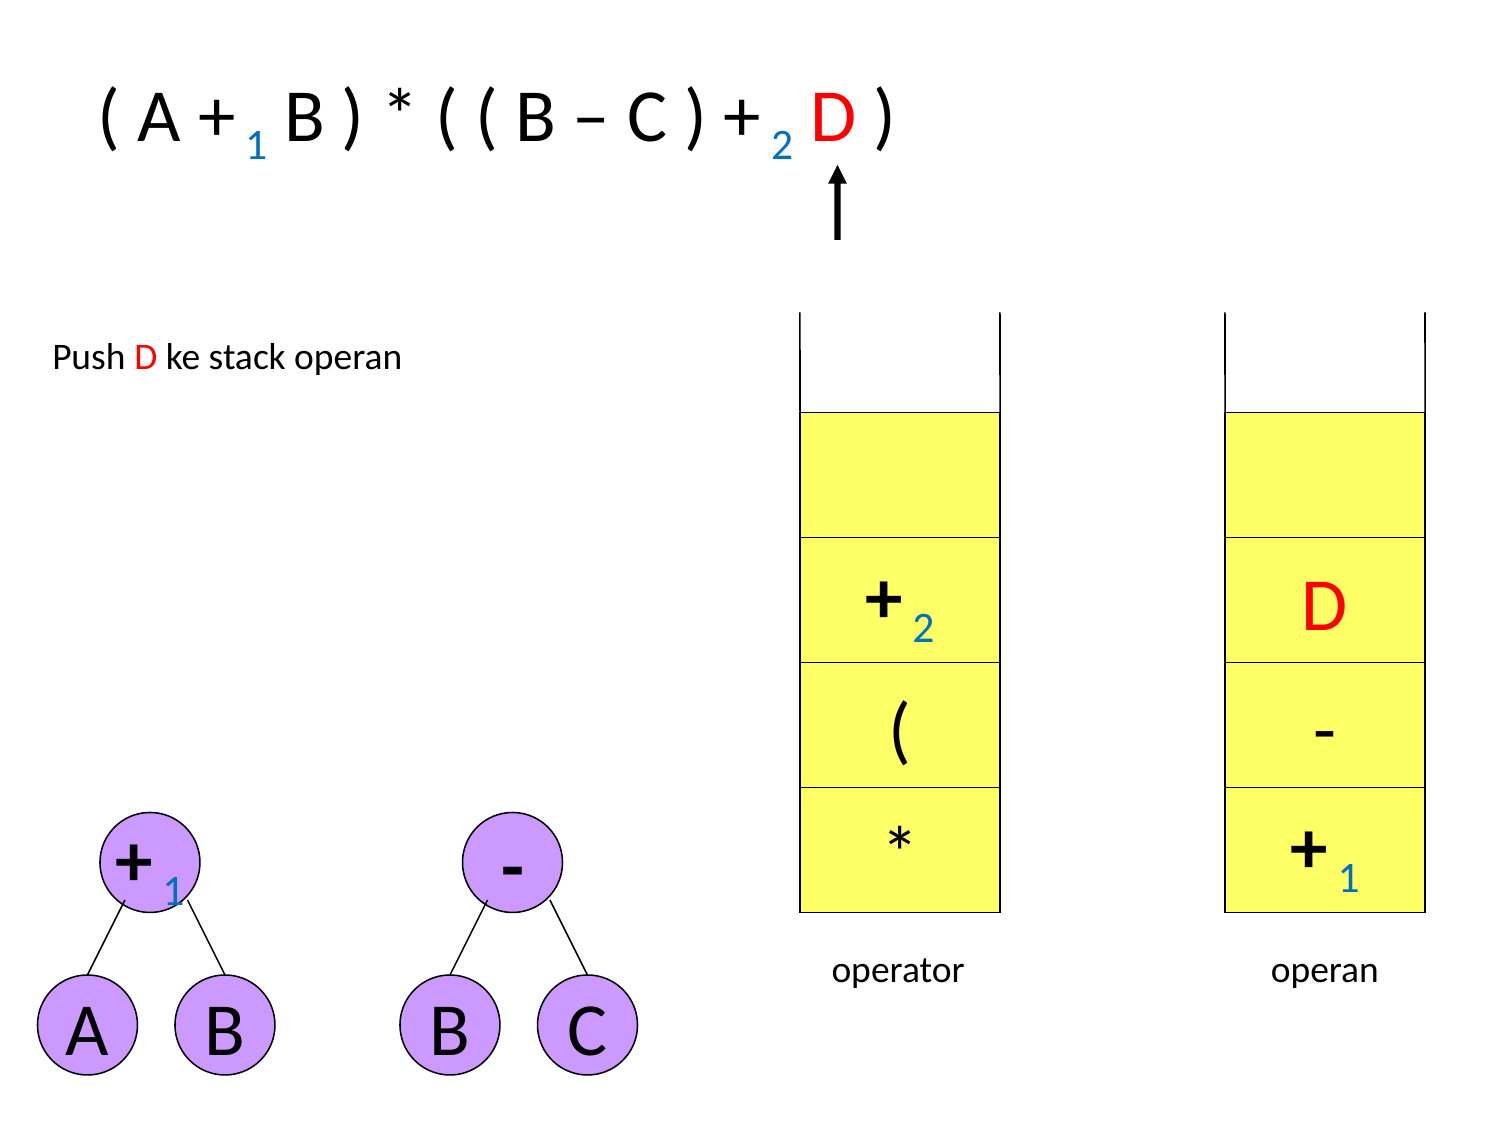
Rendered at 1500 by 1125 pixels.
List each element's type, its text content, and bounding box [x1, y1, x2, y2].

text_box * [800, 788, 1000, 913]
text_box [1224, 412, 1425, 538]
text_box D [1224, 538, 1425, 662]
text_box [399, 812, 638, 1075]
text_box ( A + 1 B ) * ( ( B – C ) + 2 D ) [83, 58, 929, 176]
text_box - [1224, 662, 1425, 788]
text_box ( [800, 662, 1000, 788]
text_box + 2 [800, 538, 1000, 662]
text_box operator [816, 937, 980, 998]
text_box operan [1224, 937, 1425, 998]
text_box Push D ke stack operan [37, 324, 463, 385]
text_box [831, 164, 844, 240]
text_box + 1 [1224, 788, 1425, 913]
text_box [800, 412, 1000, 538]
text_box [37, 812, 275, 1075]
